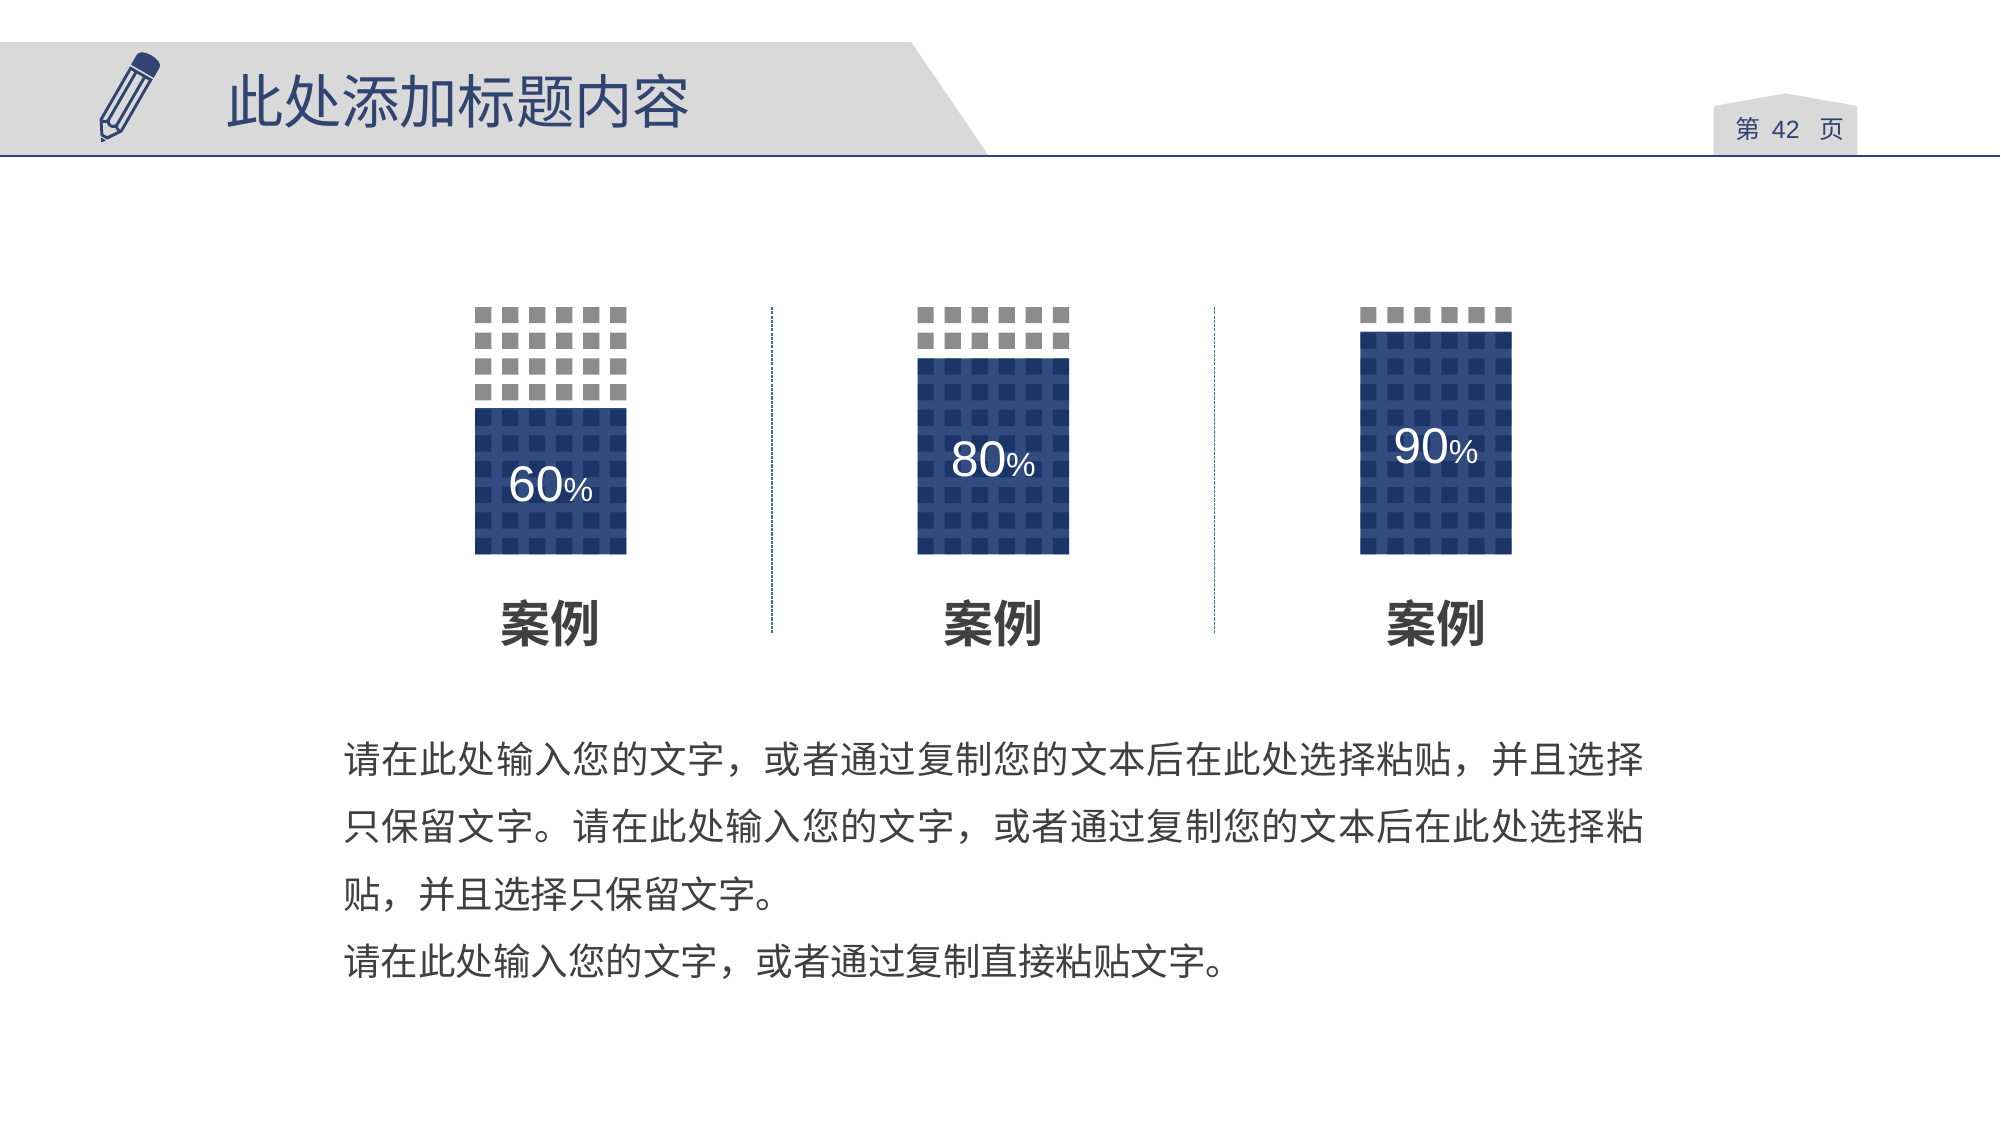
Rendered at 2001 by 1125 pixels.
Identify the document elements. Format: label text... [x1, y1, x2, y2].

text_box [885, 306, 1101, 680]
text_box 此处添加标题内容 [210, 57, 706, 143]
text_box [0, 42, 989, 155]
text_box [99, 46, 164, 143]
text_box [1713, 93, 1858, 155]
text_box 第 页 [1722, 107, 1858, 154]
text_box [443, 306, 659, 680]
text_box 请在此处输入您的文字，或者通过复制您的文本后在此处选择粘贴，并且选择只保留文字。请在此处输入您的文字，或者通过复制您的文本后在此处选择粘贴，并且选择只保留文字。 请在此处输入您的文字，或者通过复制直接粘贴文字。 [328, 706, 1659, 991]
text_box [1328, 306, 1544, 680]
